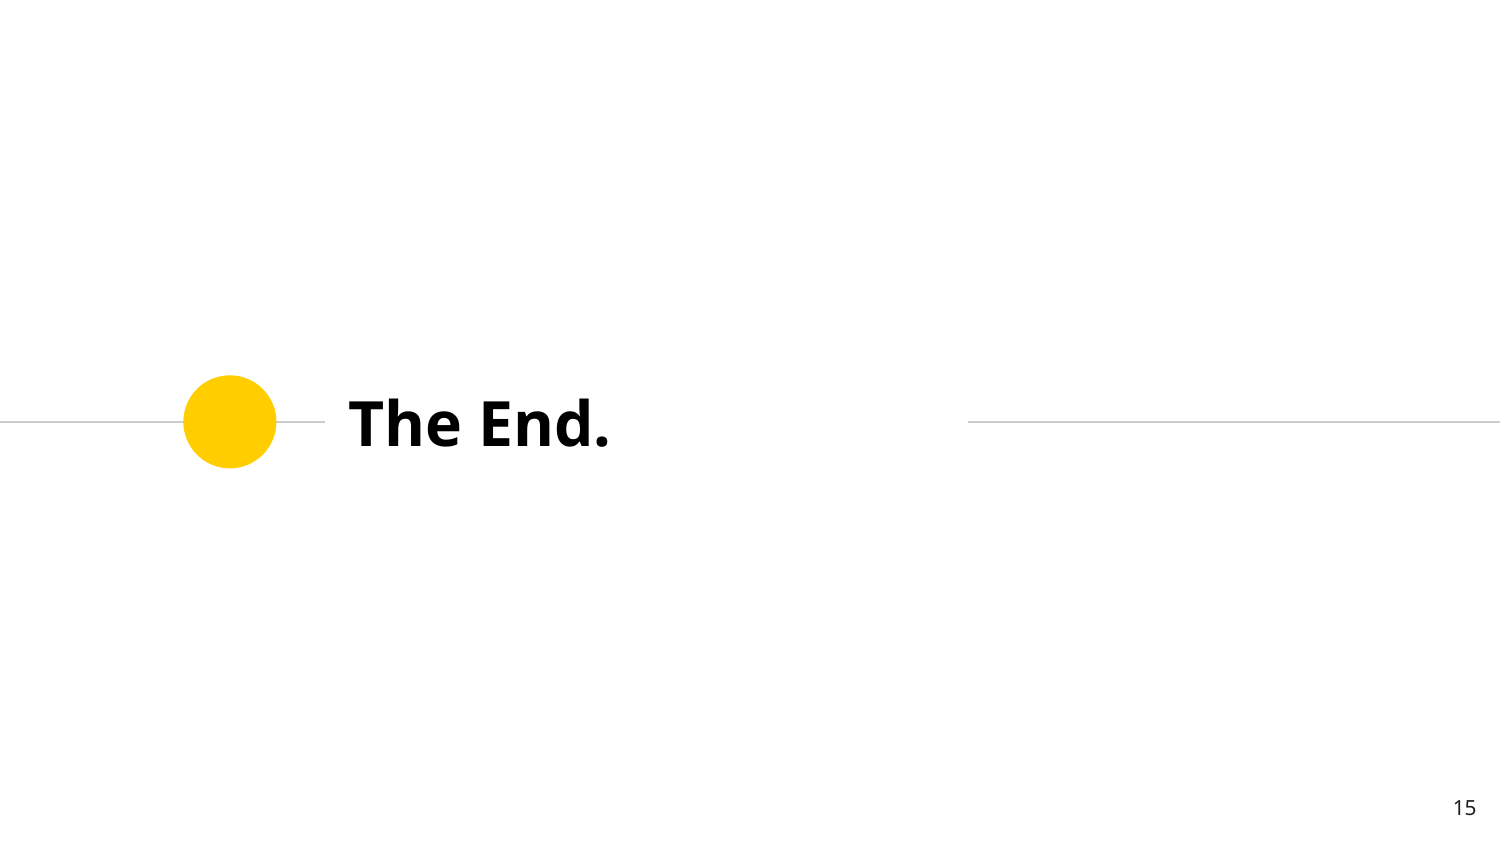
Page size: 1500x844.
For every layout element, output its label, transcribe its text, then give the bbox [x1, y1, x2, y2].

title The End. [333, 317, 955, 475]
slide_number ‹#› [1401, 779, 1492, 844]
text_box [186, 375, 276, 468]
